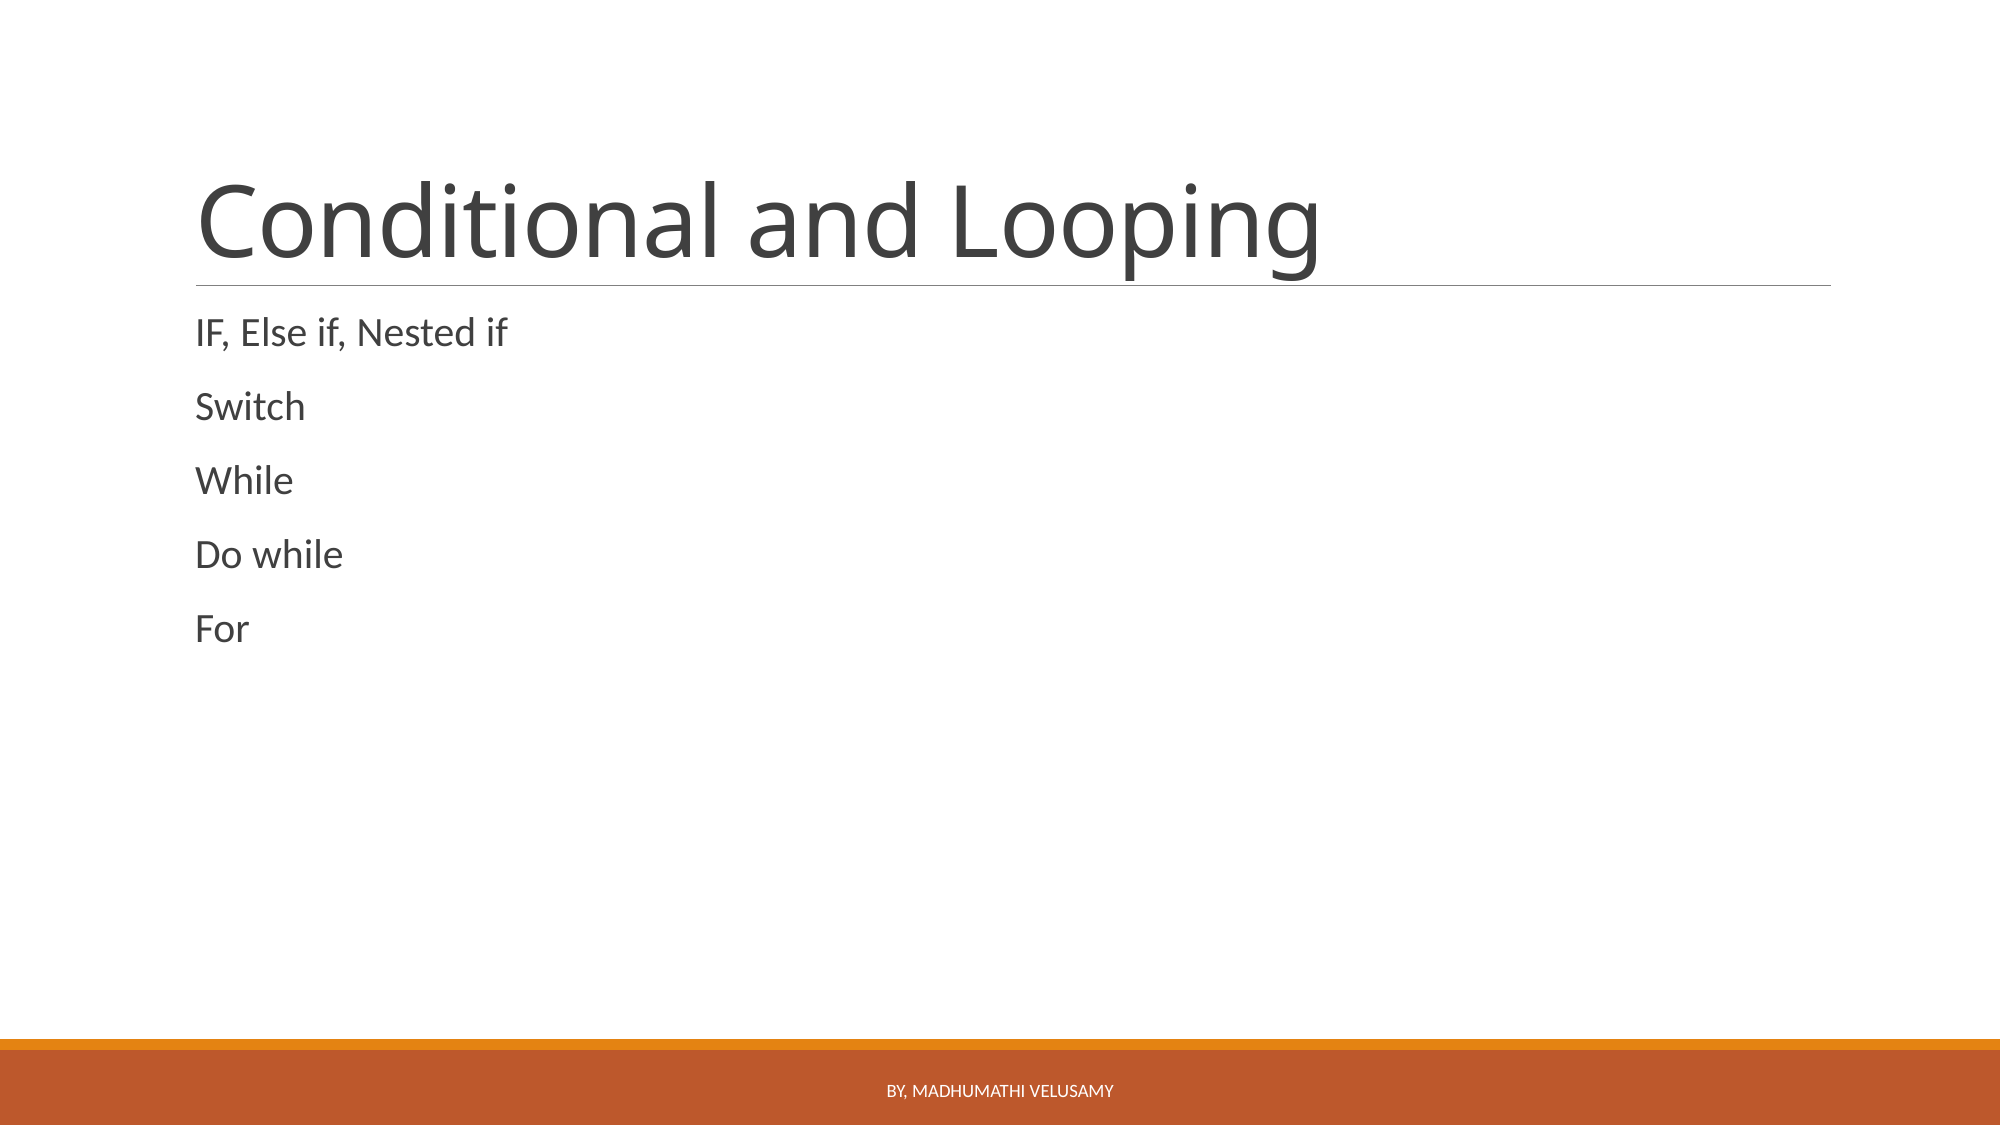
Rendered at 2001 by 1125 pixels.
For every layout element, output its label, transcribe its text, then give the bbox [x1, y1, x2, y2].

footer By, Madhumathi Velusamy [604, 1059, 1396, 1120]
list IF, Else if, Nested if Switch While Do while For [180, 302, 1830, 963]
title Conditional and Looping [180, 47, 1830, 285]
